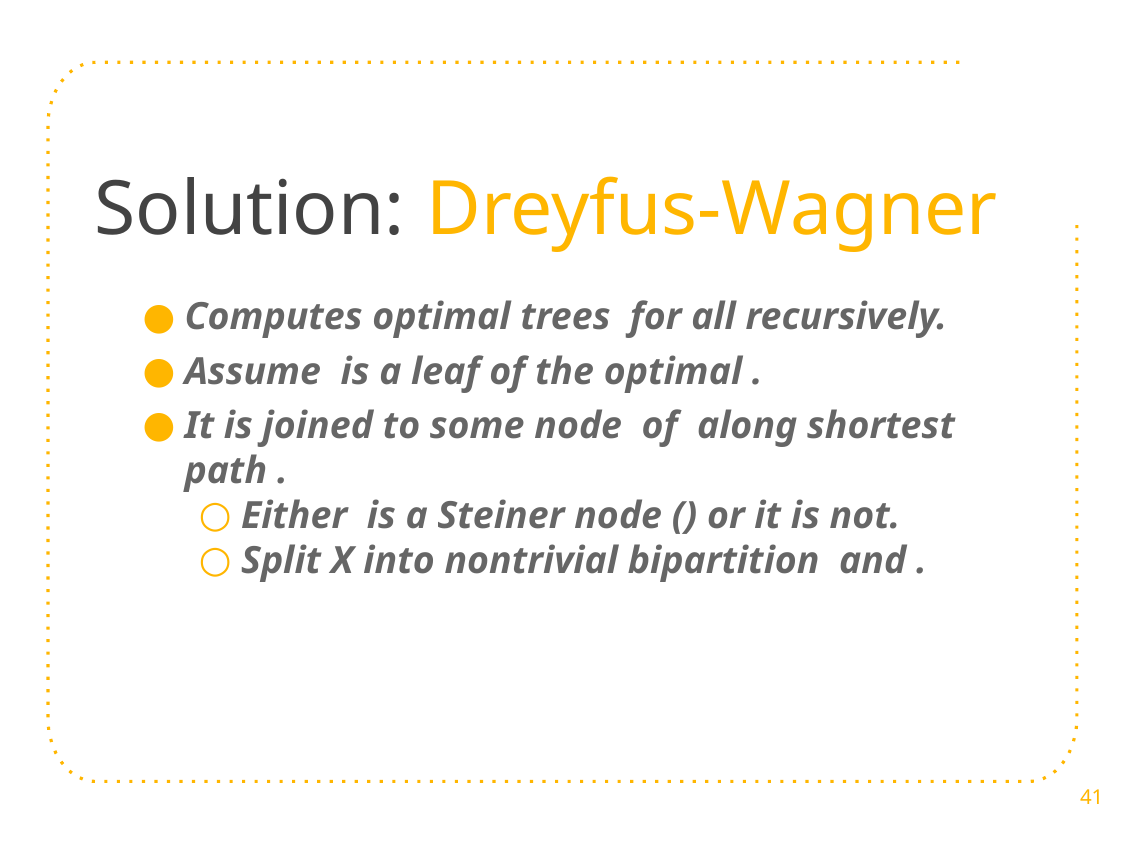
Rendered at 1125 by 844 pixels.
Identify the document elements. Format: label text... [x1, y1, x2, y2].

title Solution: Dreyfus-Wagner [79, 136, 1085, 278]
slide_number 41 [1058, 753, 1125, 844]
